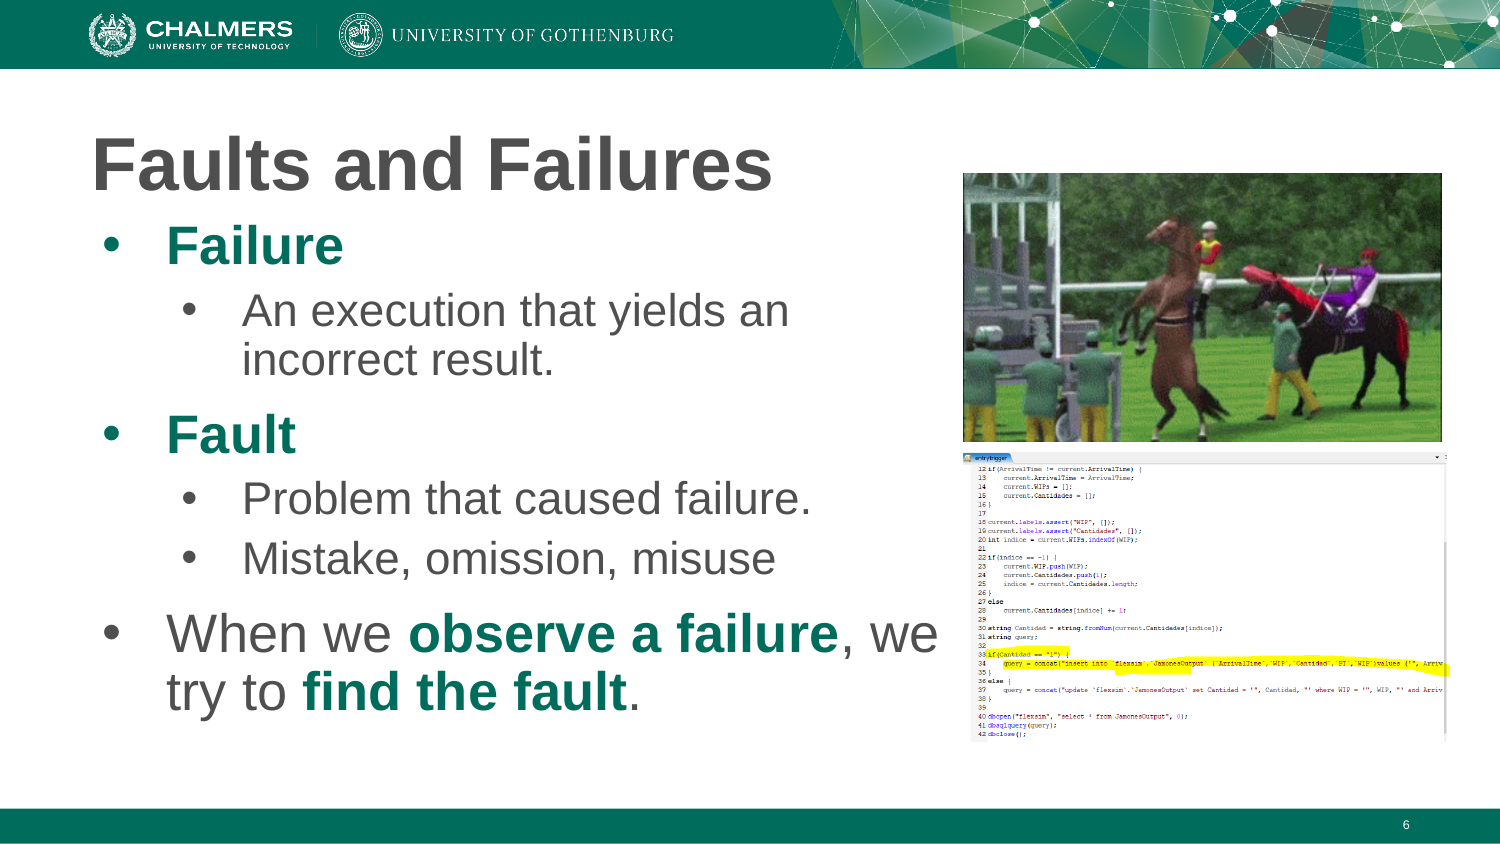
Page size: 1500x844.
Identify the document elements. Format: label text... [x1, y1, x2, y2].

slide_number ‹#› [1074, 809, 1425, 844]
list Failure An execution that yields an incorrect result. Fault Problem that caused failure. Mistake, omission, misuse When we observe a failure, we try to find the fault. [76, 210, 964, 782]
picture [64, 0, 696, 85]
picture [962, 173, 1442, 443]
title Faults and Failures [76, 100, 1425, 210]
picture [759, 0, 1500, 68]
picture [962, 450, 1451, 743]
